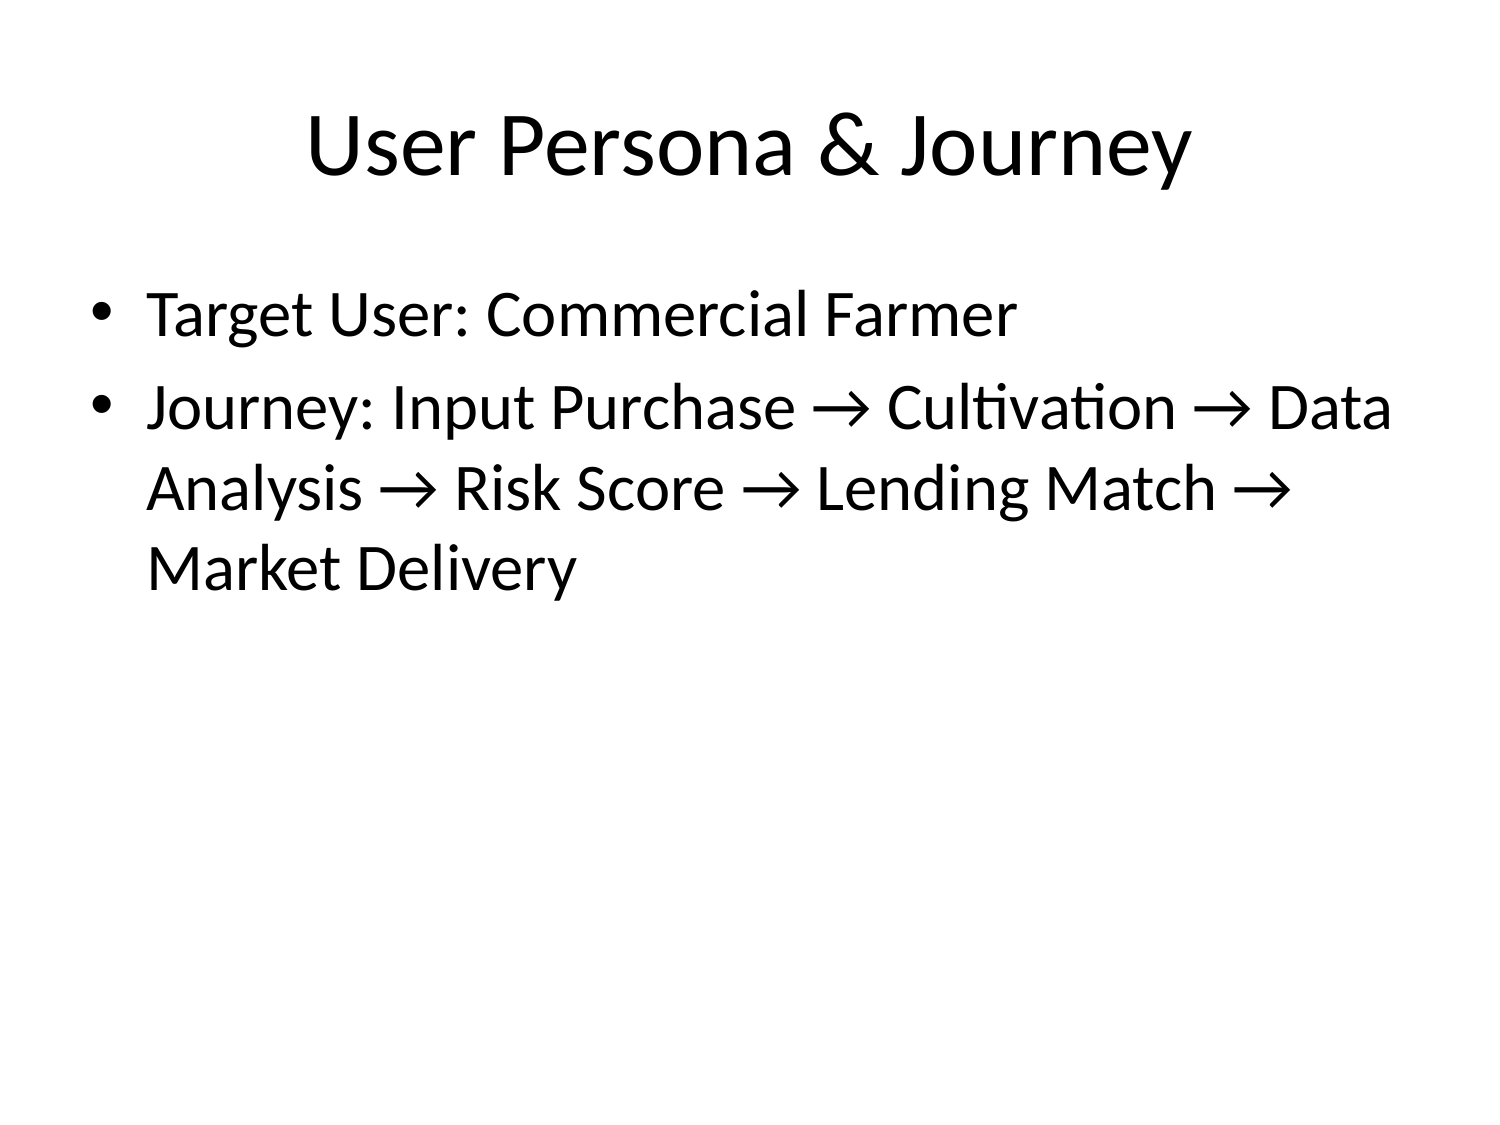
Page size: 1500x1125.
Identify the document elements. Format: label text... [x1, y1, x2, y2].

list Target User: Commercial Farmer Journey: Input Purchase → Cultivation → Data Analysis → Risk Score → Lending Match → Market Delivery [75, 262, 1425, 1005]
title User Persona & Journey [75, 45, 1425, 233]
